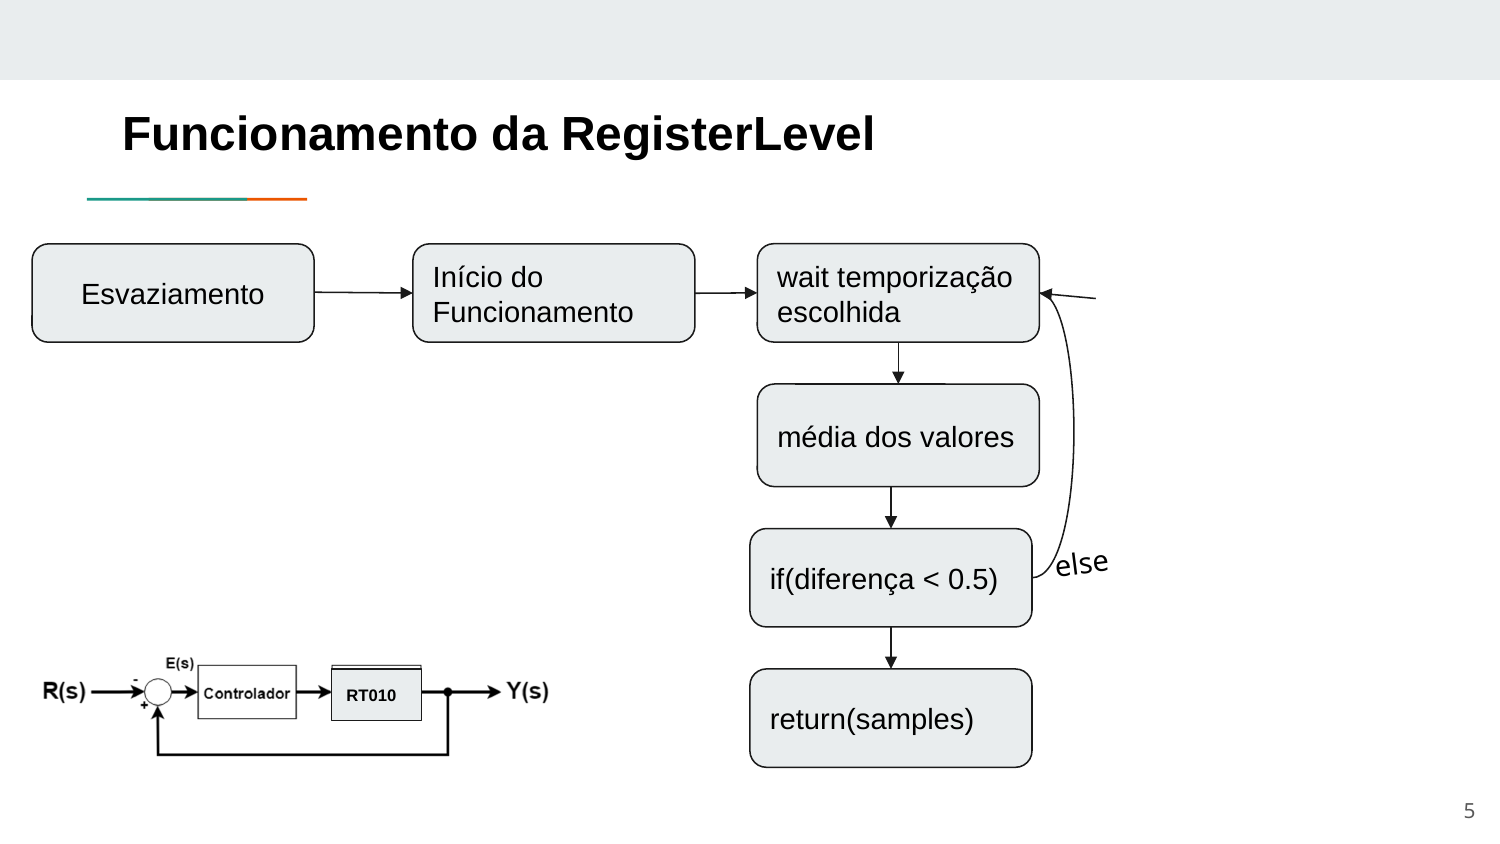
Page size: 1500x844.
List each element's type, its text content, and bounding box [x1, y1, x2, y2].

text_box Esvaziamento [32, 243, 315, 343]
picture [37, 634, 555, 764]
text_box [1039, 293, 1097, 299]
text_box Início do Funcionamento [412, 243, 695, 343]
text_box Funcionamento da RegisterLevel [107, 87, 1463, 176]
text_box média dos valores [757, 383, 1026, 487]
text_box if(diferença < 0.5) [749, 528, 1032, 627]
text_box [1031, 292, 1040, 579]
text_box return(samples) [749, 668, 1032, 768]
text_box wait temporização escolhida [757, 243, 1040, 343]
text_box else [1041, 522, 1141, 600]
slide_number 5 [1400, 779, 1491, 844]
